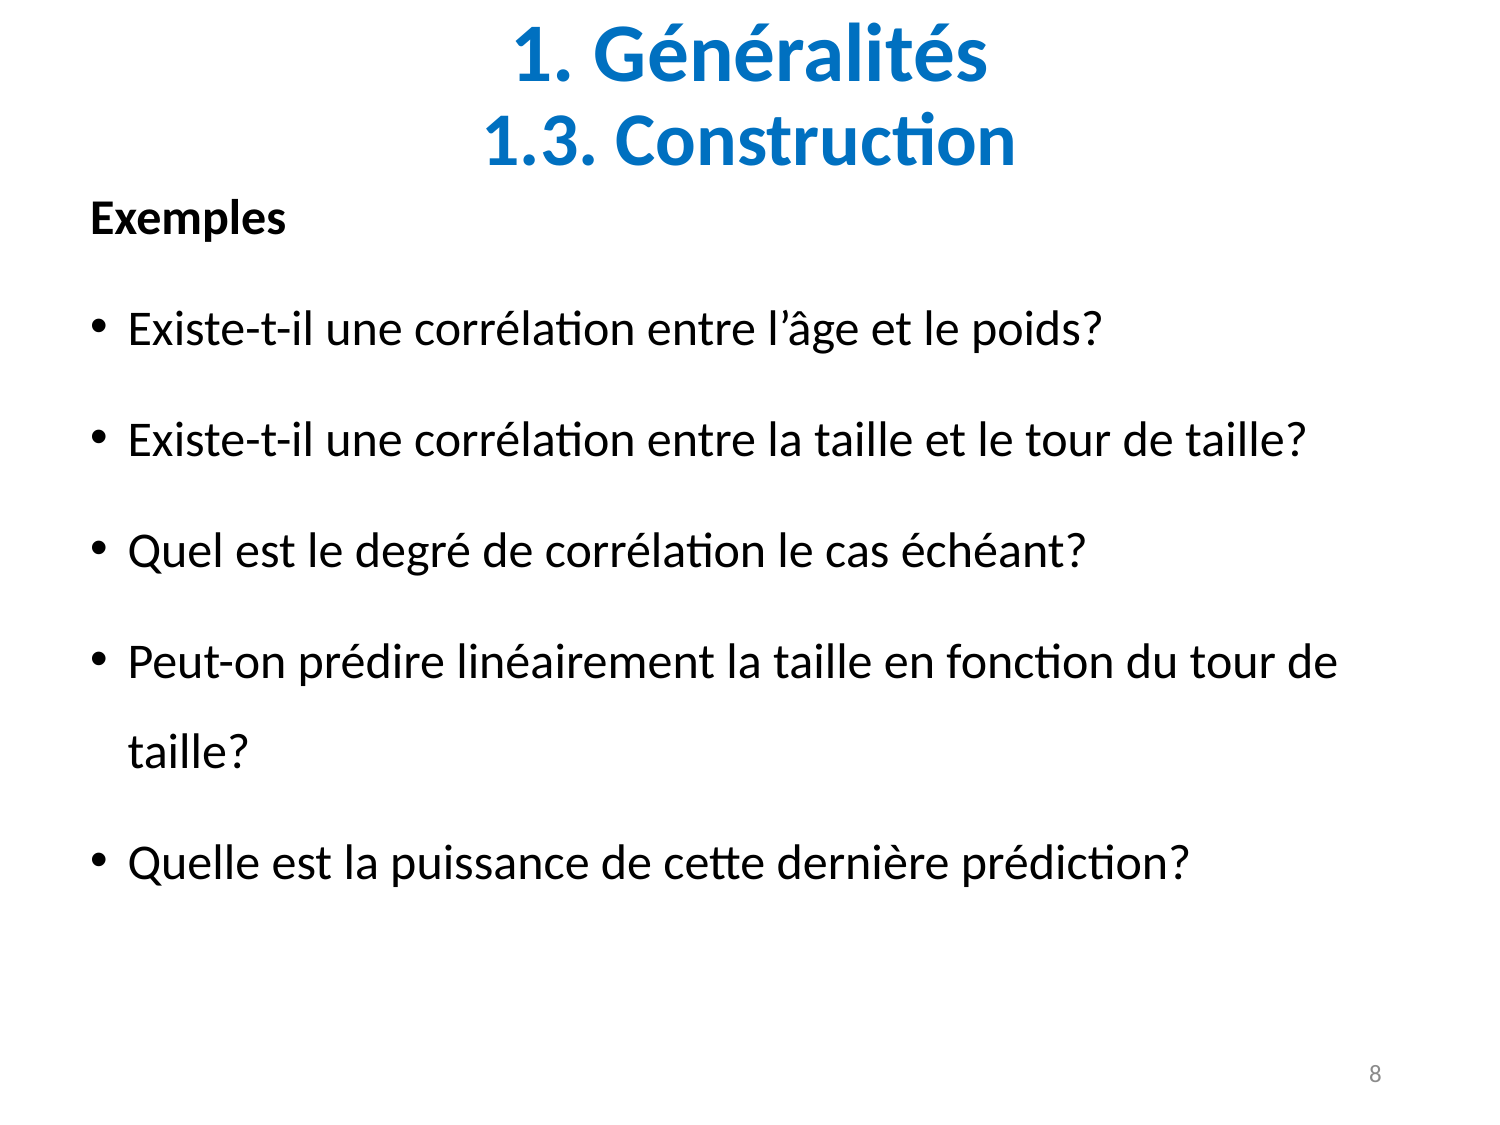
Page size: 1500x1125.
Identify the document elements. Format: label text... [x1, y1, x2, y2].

list Exemples Existe-t-il une corrélation entre l’âge et le poids? Existe-t-il une corrélation entre la taille et le tour de taille? Quel est le degré de corrélation le cas échéant? Peut-on prédire linéairement la taille en fonction du tour de taille? Quelle est la puissance de cette dernière prédiction? [75, 147, 1425, 930]
title 1. Généralités 1.3. Construction [75, 2, 1425, 147]
slide_number 8 [1059, 1042, 1397, 1103]
